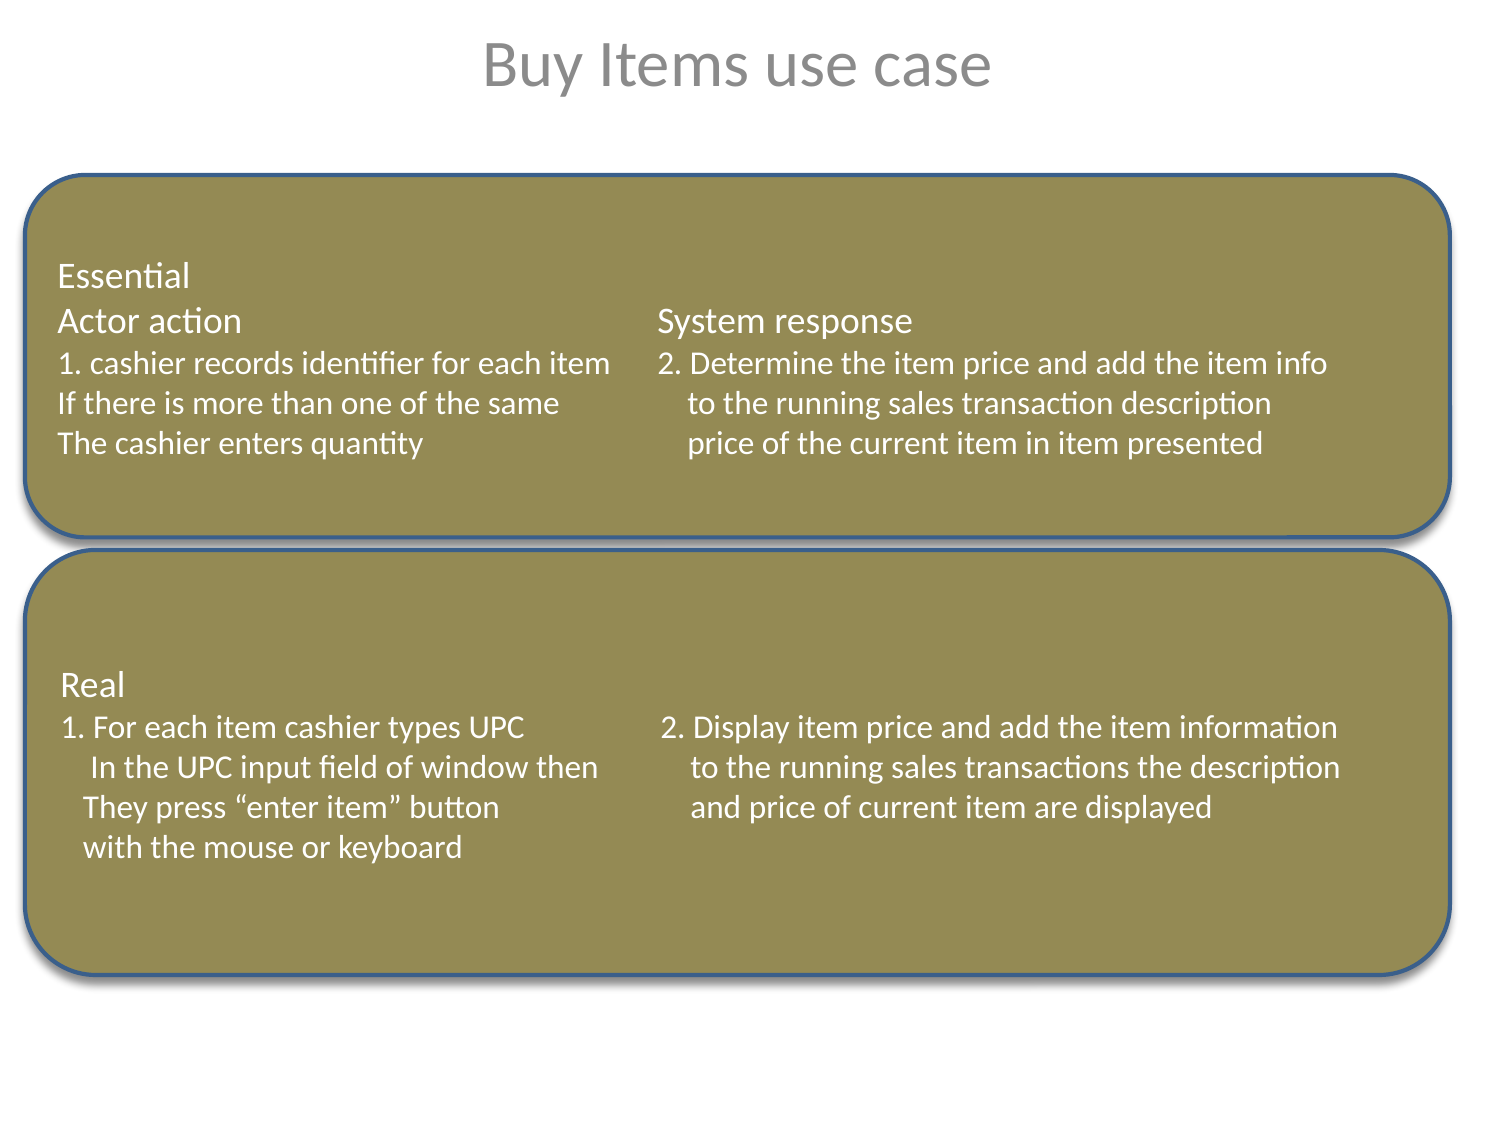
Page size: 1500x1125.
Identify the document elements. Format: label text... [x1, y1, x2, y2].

text_box Real 1. For each item cashier types UPC 2. Display item price and add the item information In the UPC input field of window then to the running sales transactions the description They press “enter item” button and price of current item are displayed with the mouse or keyboard [22, 547, 1453, 978]
subtitle Buy Items use case [212, 12, 1263, 172]
text_box Essential Actor action System response 1. cashier records identifier for each item 2. Determine the item price and add the item info If there is more than one of the same to the running sales transaction description The cashier enters quantity price of the current item in item presented [22, 172, 1453, 540]
